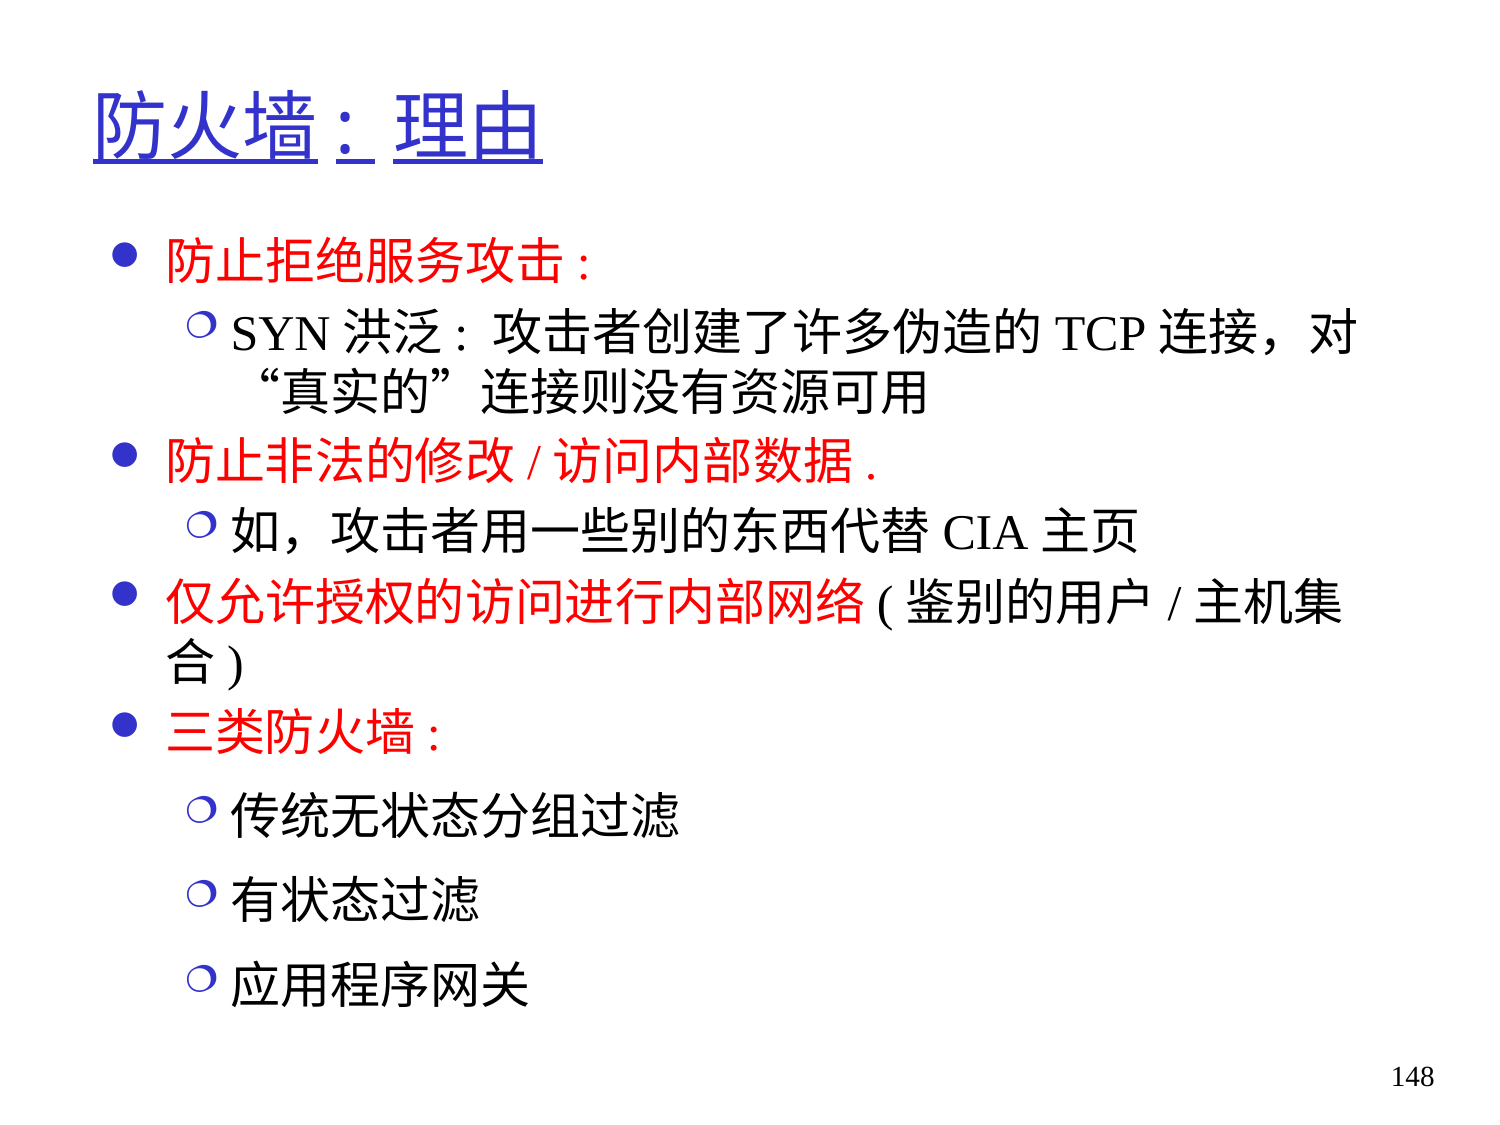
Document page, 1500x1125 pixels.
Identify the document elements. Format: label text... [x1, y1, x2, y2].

title 防火墙: 理由 [77, 29, 1353, 218]
slide_number 148 [1339, 1050, 1450, 1125]
text_box 防止拒绝服务攻击: SYN洪泛: 攻击者创建了许多伪造的TCP连接，对“真实的”连接则没有资源可用 防止非法的修改/访问内部数据. 如，攻击者用一些别的东西代替CIA主页 仅允许授权的访问进行内部网络(鉴别的用户/主机集合) 三类防火墙: 传统无状态分组过滤 有状态过滤 应用程序网关 [93, 222, 1390, 977]
